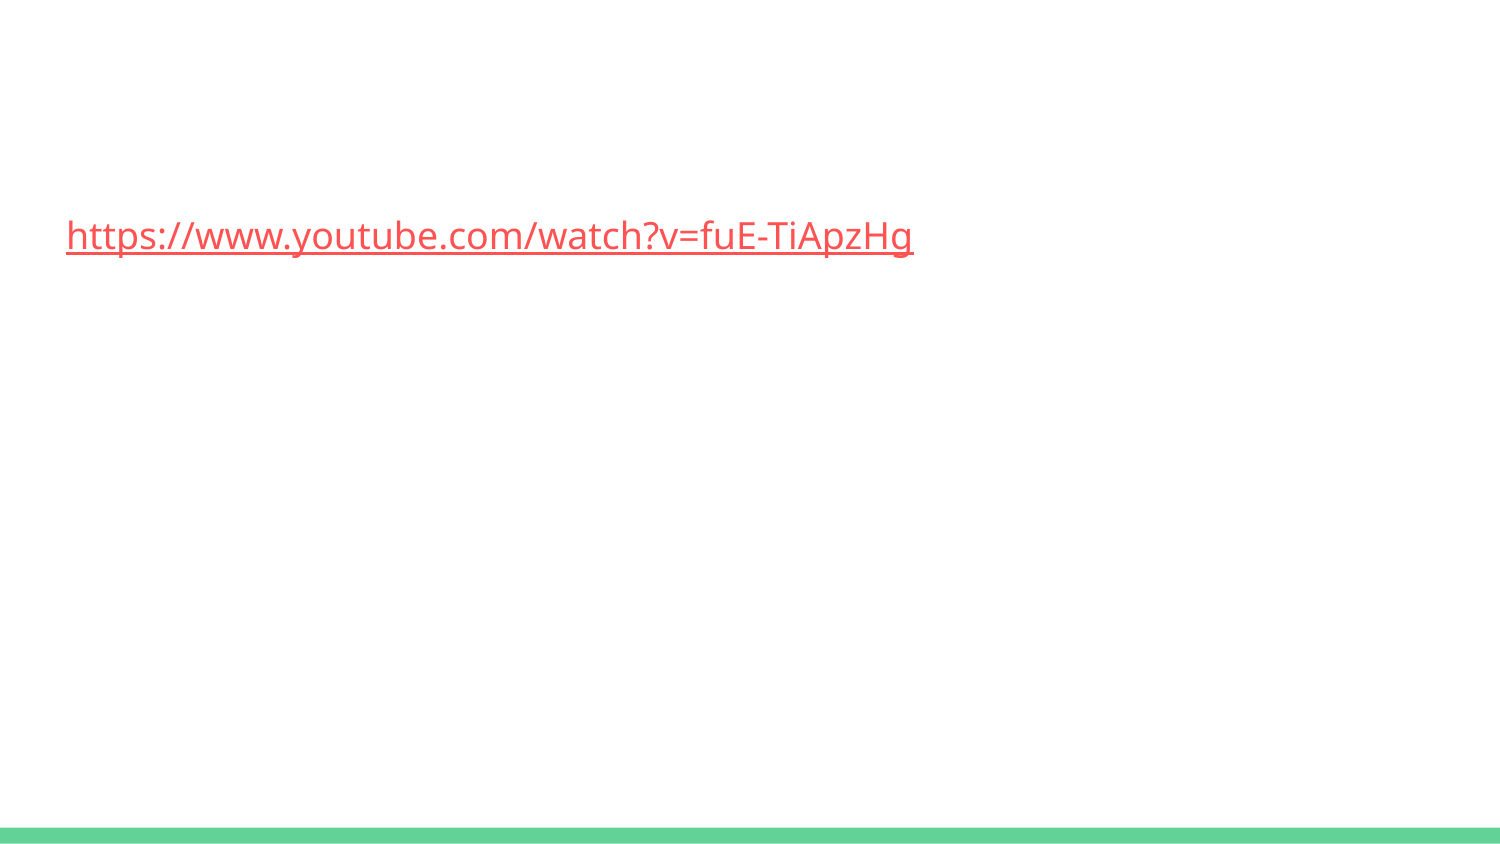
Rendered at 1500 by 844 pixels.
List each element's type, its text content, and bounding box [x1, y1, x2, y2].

list https://www.youtube.com/watch?v=fuE-TiApzHg [51, 189, 1449, 750]
